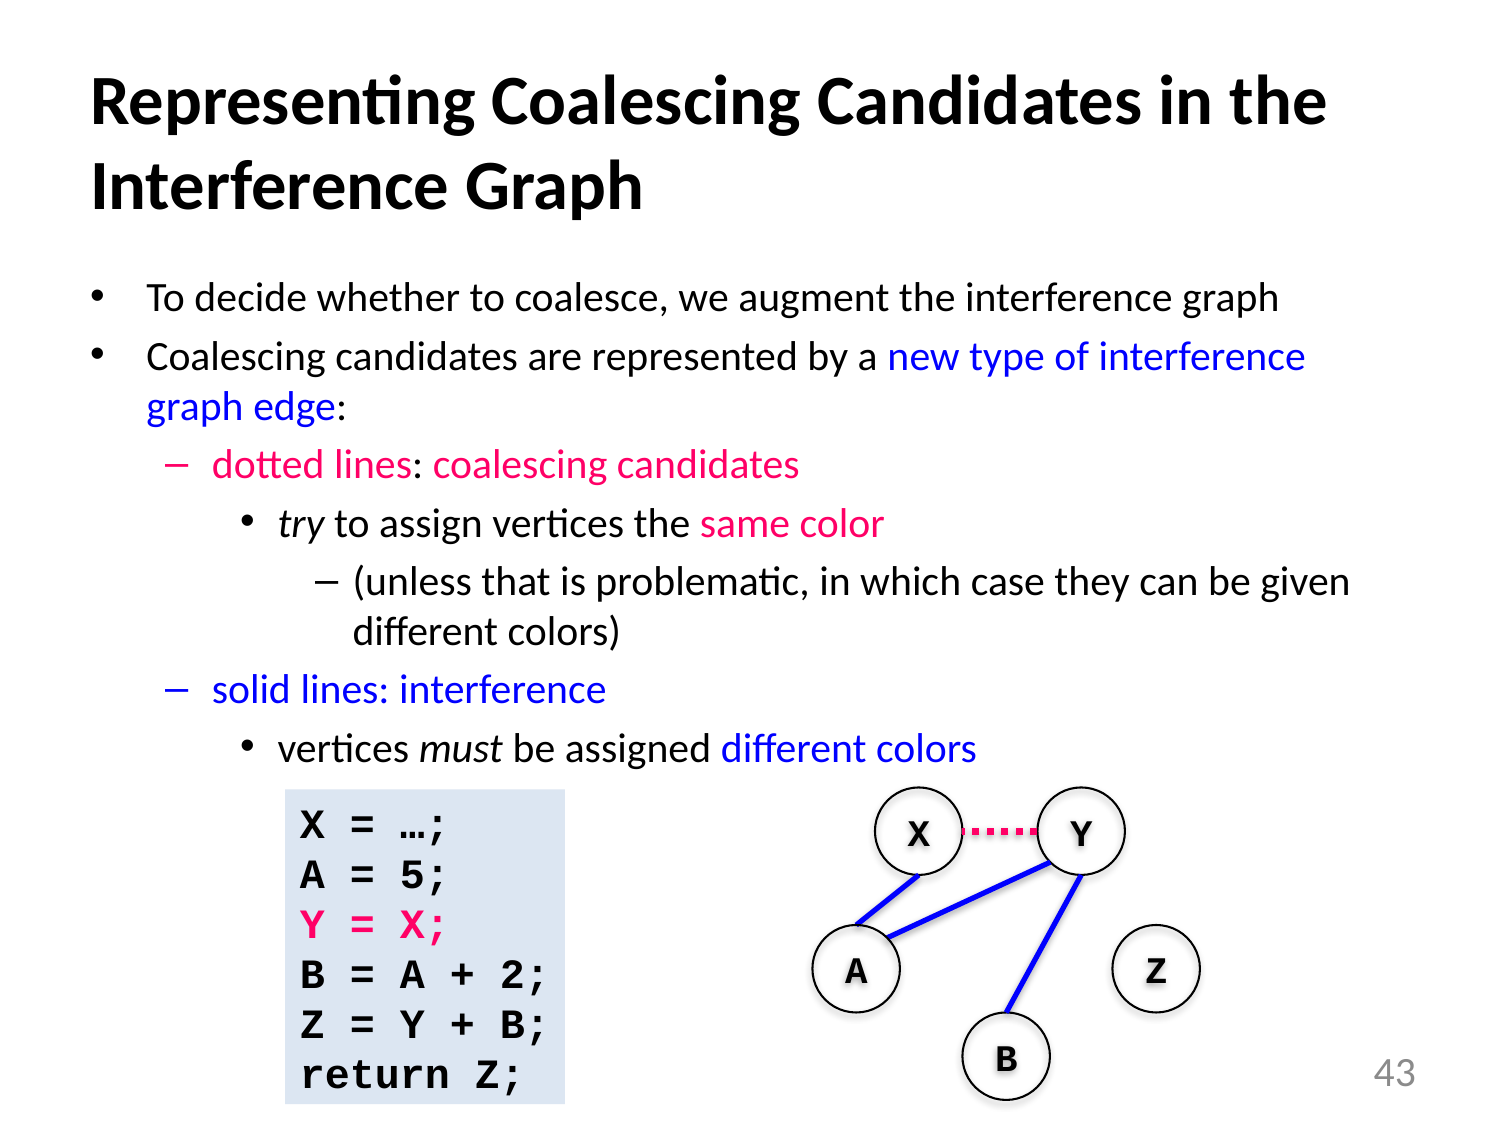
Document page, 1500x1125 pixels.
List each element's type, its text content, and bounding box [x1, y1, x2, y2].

slide_number 43 [1081, 1040, 1432, 1100]
text_box B [961, 1012, 1051, 1101]
title Representing Coalescing Candidates in the Interference Graph [75, 45, 1425, 233]
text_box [1005, 874, 1082, 1013]
text_box X [874, 786, 964, 861]
text_box Y [1036, 786, 1126, 876]
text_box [886, 861, 1051, 939]
text_box X = …; A = 5; Y = X; B = A + 2; Z = Y + B; return Z; [285, 789, 565, 1105]
list To decide whether to coalesce, we augment the interference graph Coalescing candidates are represented by a new type of interference graph edge: dotted lines: coalescing candidates try to assign vertices the same color (unless that is problematic, in which case they can be given different colors) solid lines: interference vertices must be assigned different colors [75, 262, 1425, 1005]
text_box Z [1111, 924, 1201, 1014]
text_box A [811, 924, 901, 1014]
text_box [855, 874, 919, 926]
